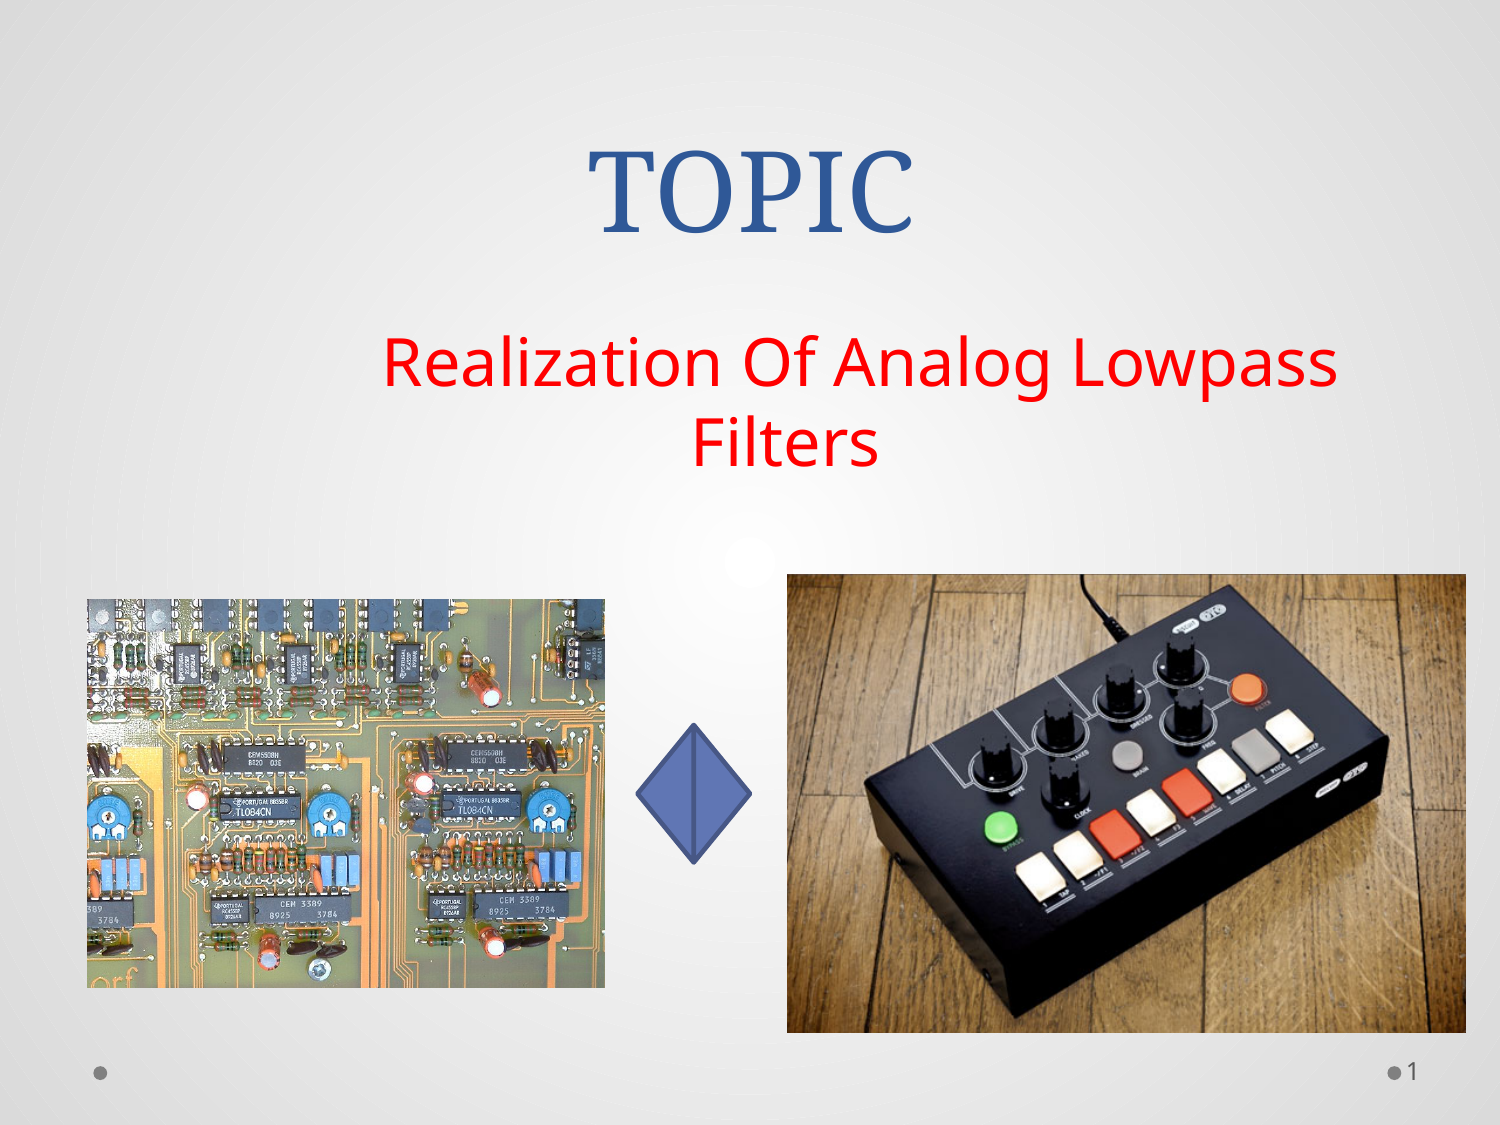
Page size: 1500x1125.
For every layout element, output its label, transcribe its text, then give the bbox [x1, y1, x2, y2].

text_box [635, 722, 752, 865]
list Realization Of Analog Lowpass Filters [50, 312, 1466, 913]
picture [87, 599, 605, 988]
title TOPIC [75, 0, 1425, 263]
slide_number 1 [1401, 1042, 1494, 1103]
picture [787, 574, 1466, 1033]
